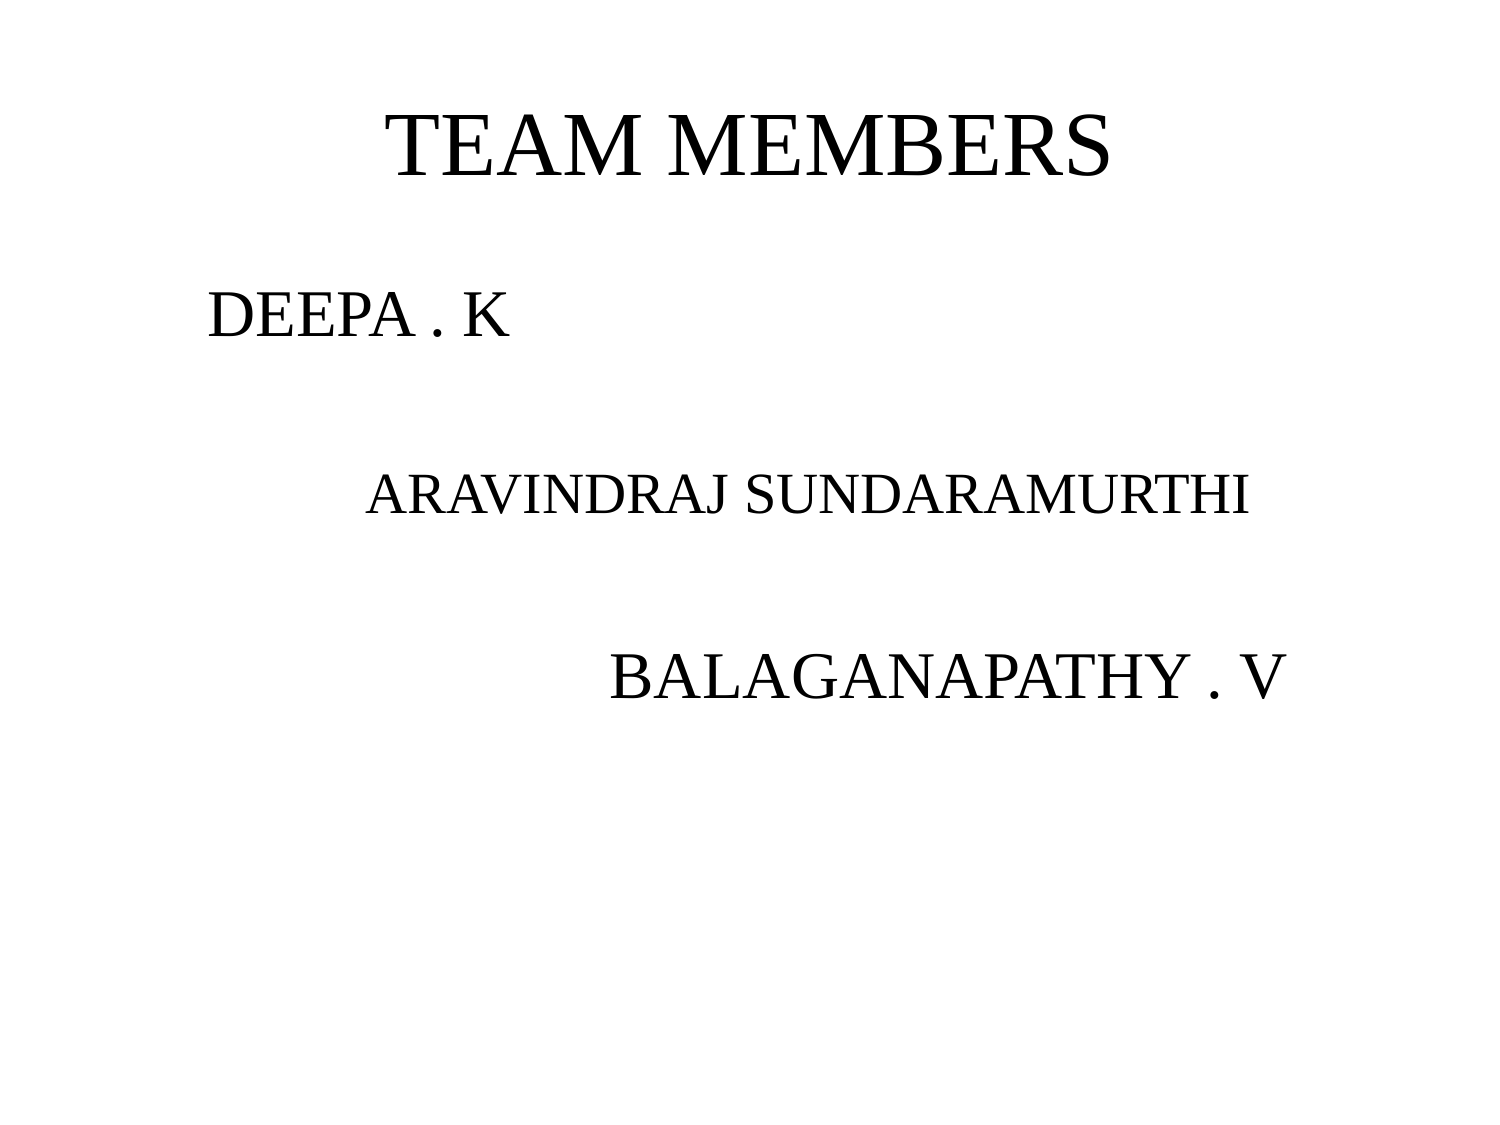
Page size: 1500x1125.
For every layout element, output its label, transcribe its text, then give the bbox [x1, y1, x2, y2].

title TEAM MEMBERS [75, 45, 1425, 233]
list DEEPA . K ARAVINDRAJ SUNDARAMURTHI BALAGANAPATHY . V [75, 262, 1425, 1005]
